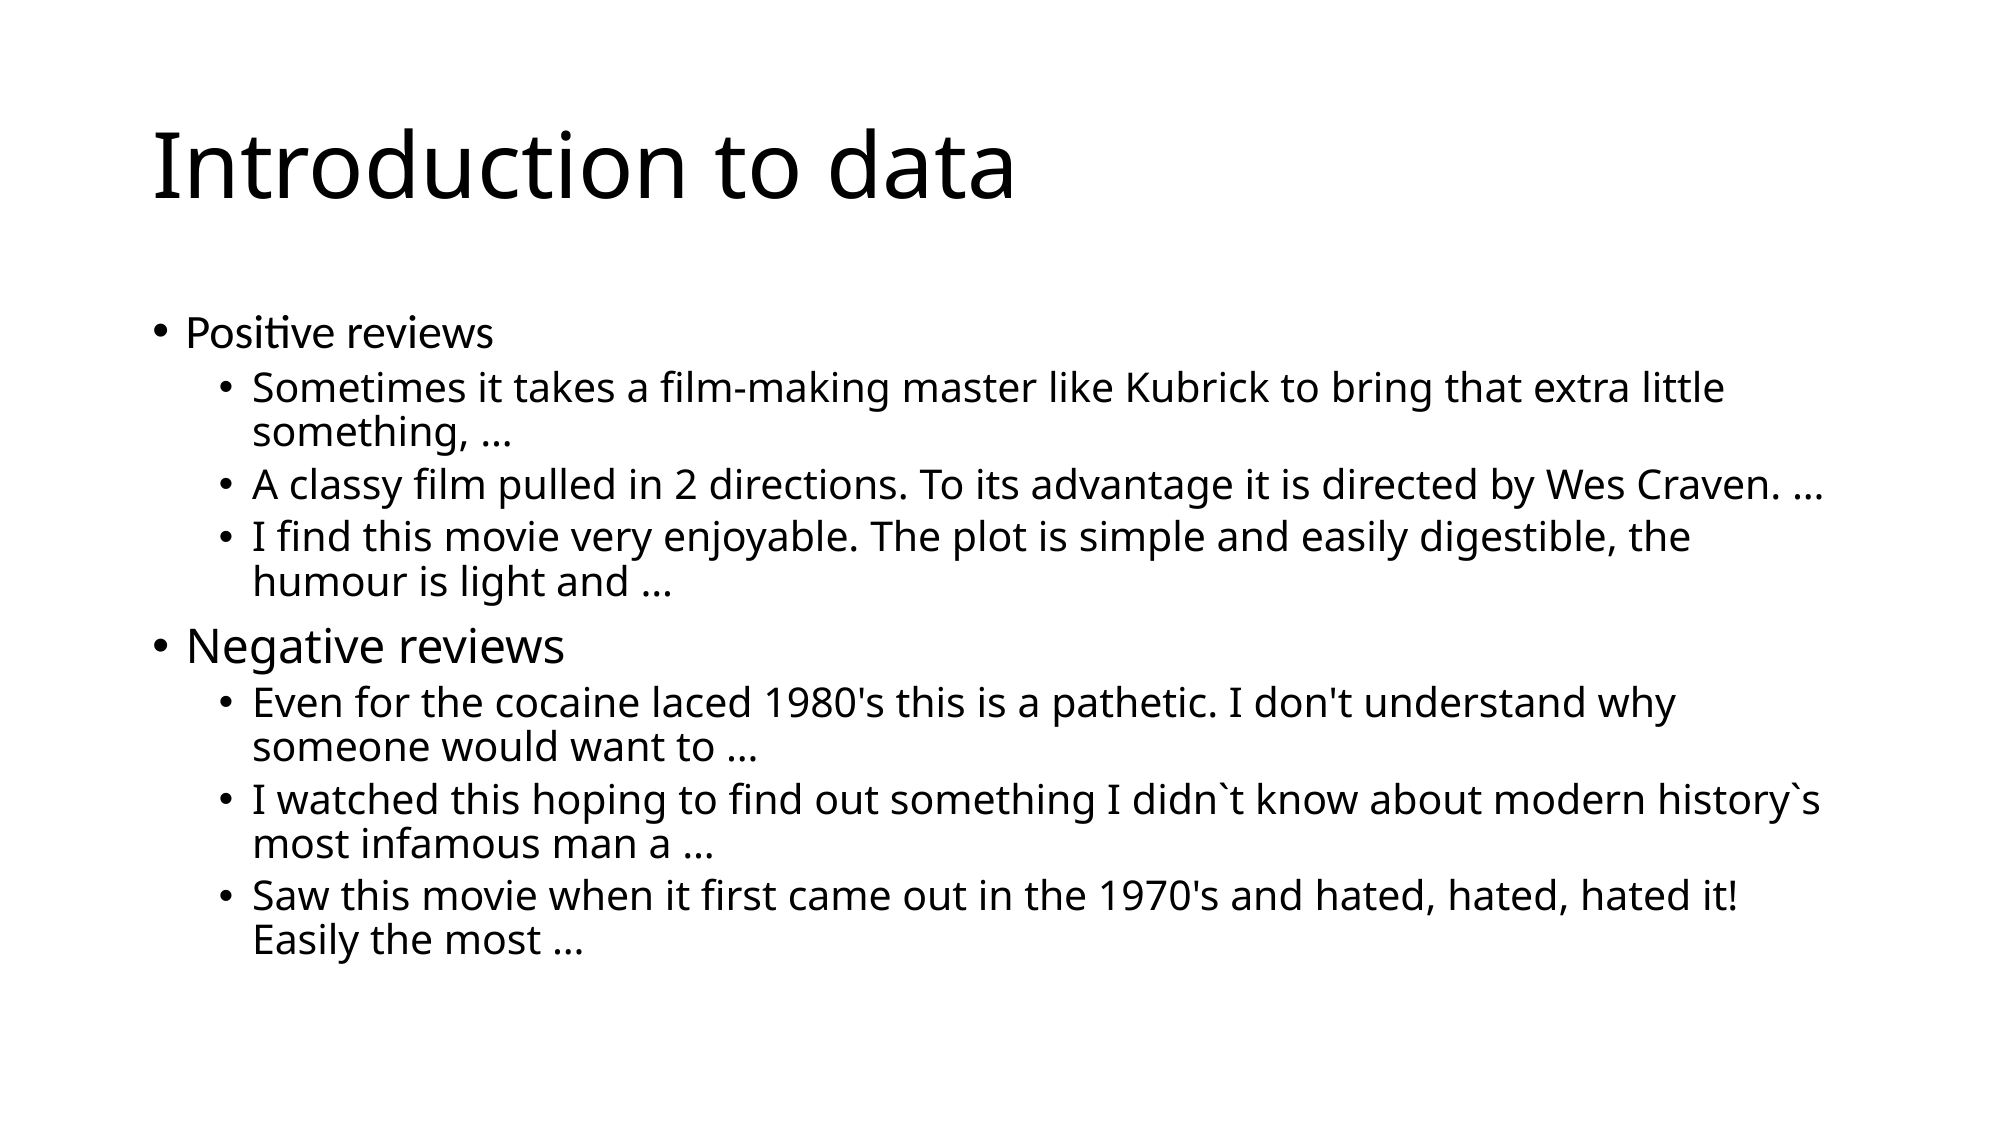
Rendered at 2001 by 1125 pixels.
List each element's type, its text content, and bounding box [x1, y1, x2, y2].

list Positive reviews Sometimes it takes a film-making master like Kubrick to bring that extra little something, … A classy film pulled in 2 directions. To its advantage it is directed by Wes Craven. … I find this movie very enjoyable. The plot is simple and easily digestible, the humour is light and … Negative reviews Even for the cocaine laced 1980's this is a pathetic. I don't understand why someone would want to … I watched this hoping to find out something I didn`t know about modern history`s most infamous man a … Saw this movie when it first came out in the 1970's and hated, hated, hated it! Easily the most … [137, 299, 1863, 1014]
title Introduction to data [137, 59, 1863, 278]
